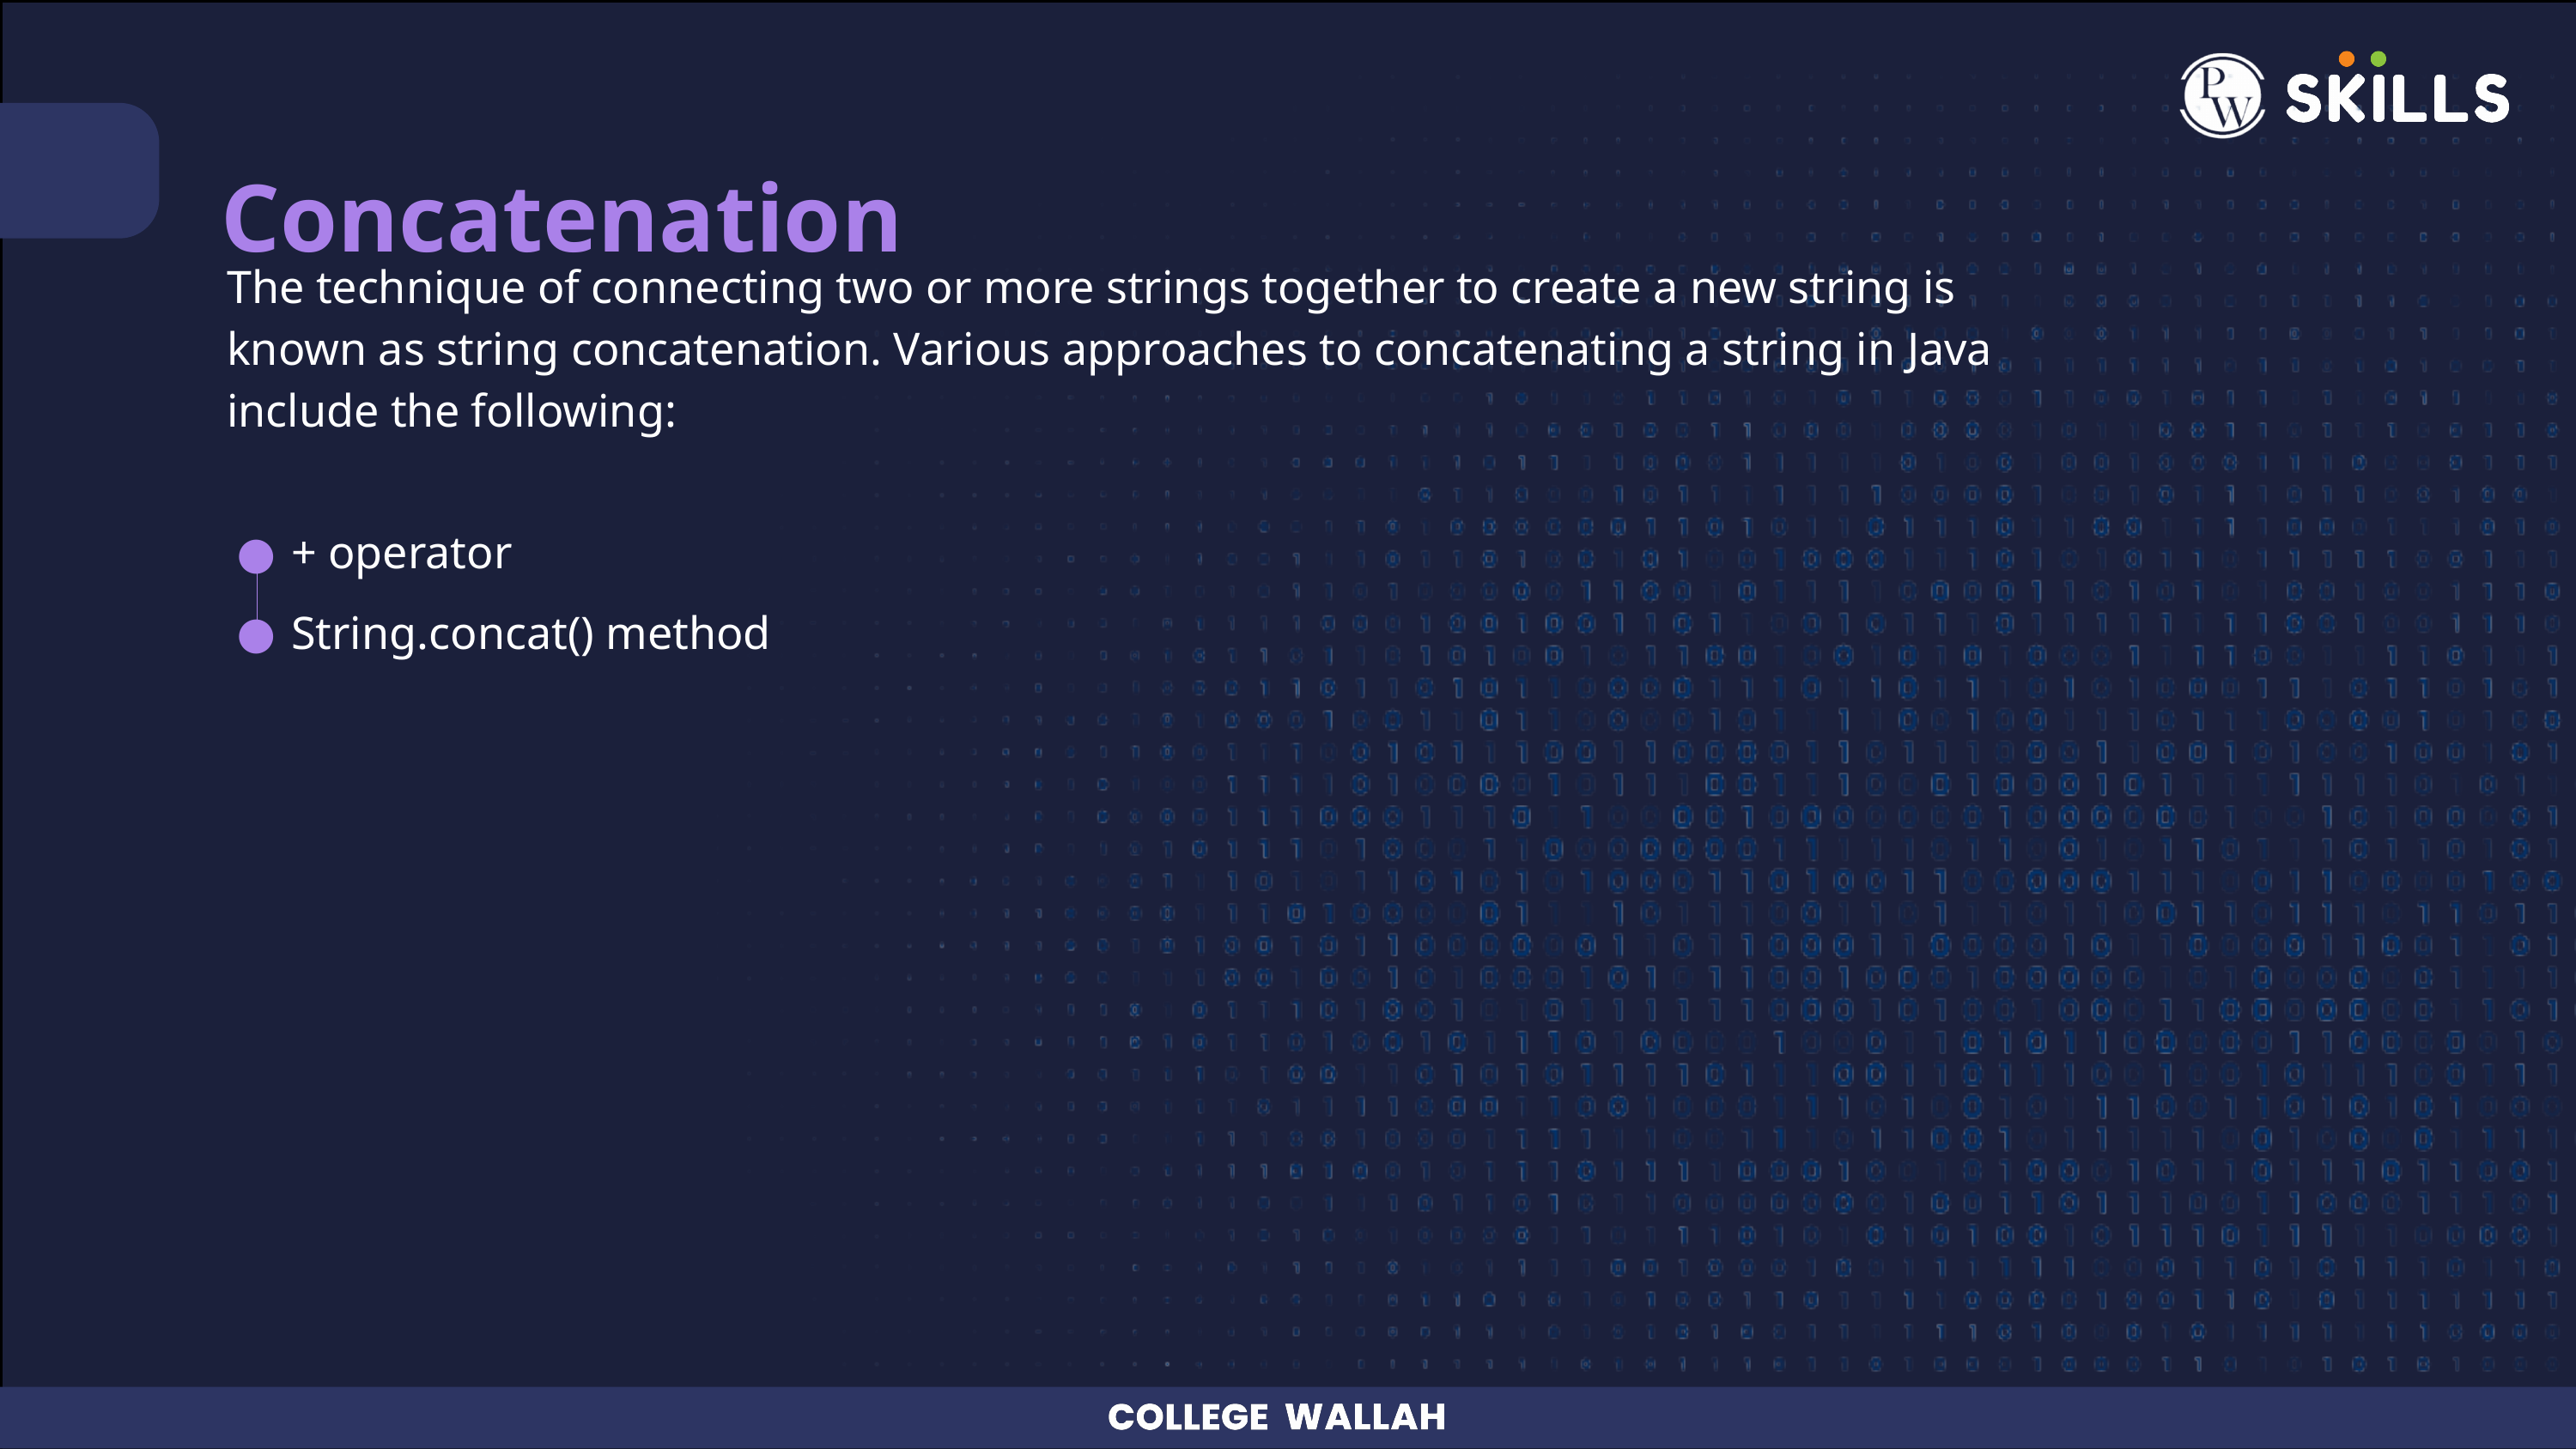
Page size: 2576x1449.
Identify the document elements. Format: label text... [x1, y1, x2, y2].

picture [1274, 1397, 1479, 1446]
picture [716, 0, 2576, 1375]
text_box Concatenation [221, 114, 2171, 270]
picture [1103, 1394, 1273, 1436]
text_box The technique of connecting two or more strings together to create a new string is known as string concatenation. Various approaches to concatenating a string in Java include the following: + operator String.concat() method [214, 238, 2074, 671]
